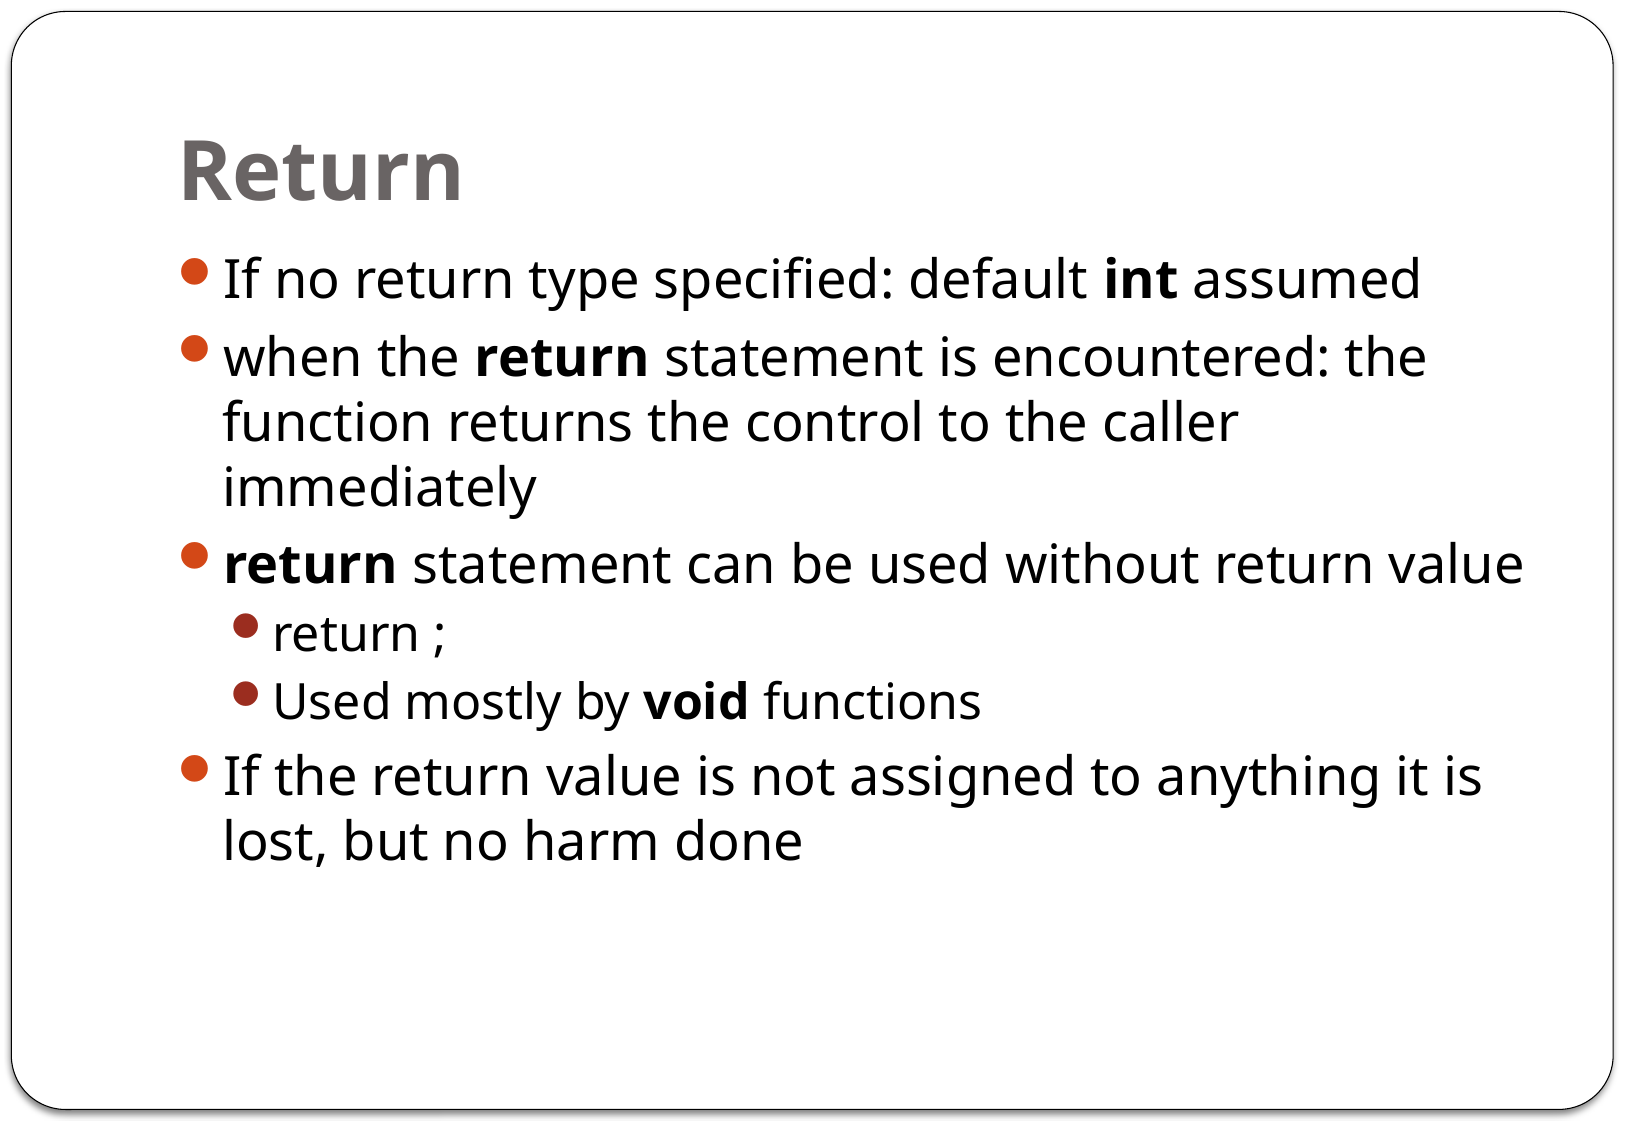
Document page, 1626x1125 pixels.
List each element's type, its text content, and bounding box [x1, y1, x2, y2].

list If no return type specified: default int assumed when the return statement is encountered: the function returns the control to the caller immediately return statement can be used without return value return ; Used mostly by void functions If the return value is not assigned to anything it is lost, but no harm done [162, 237, 1544, 988]
title Return [162, 45, 1544, 233]
